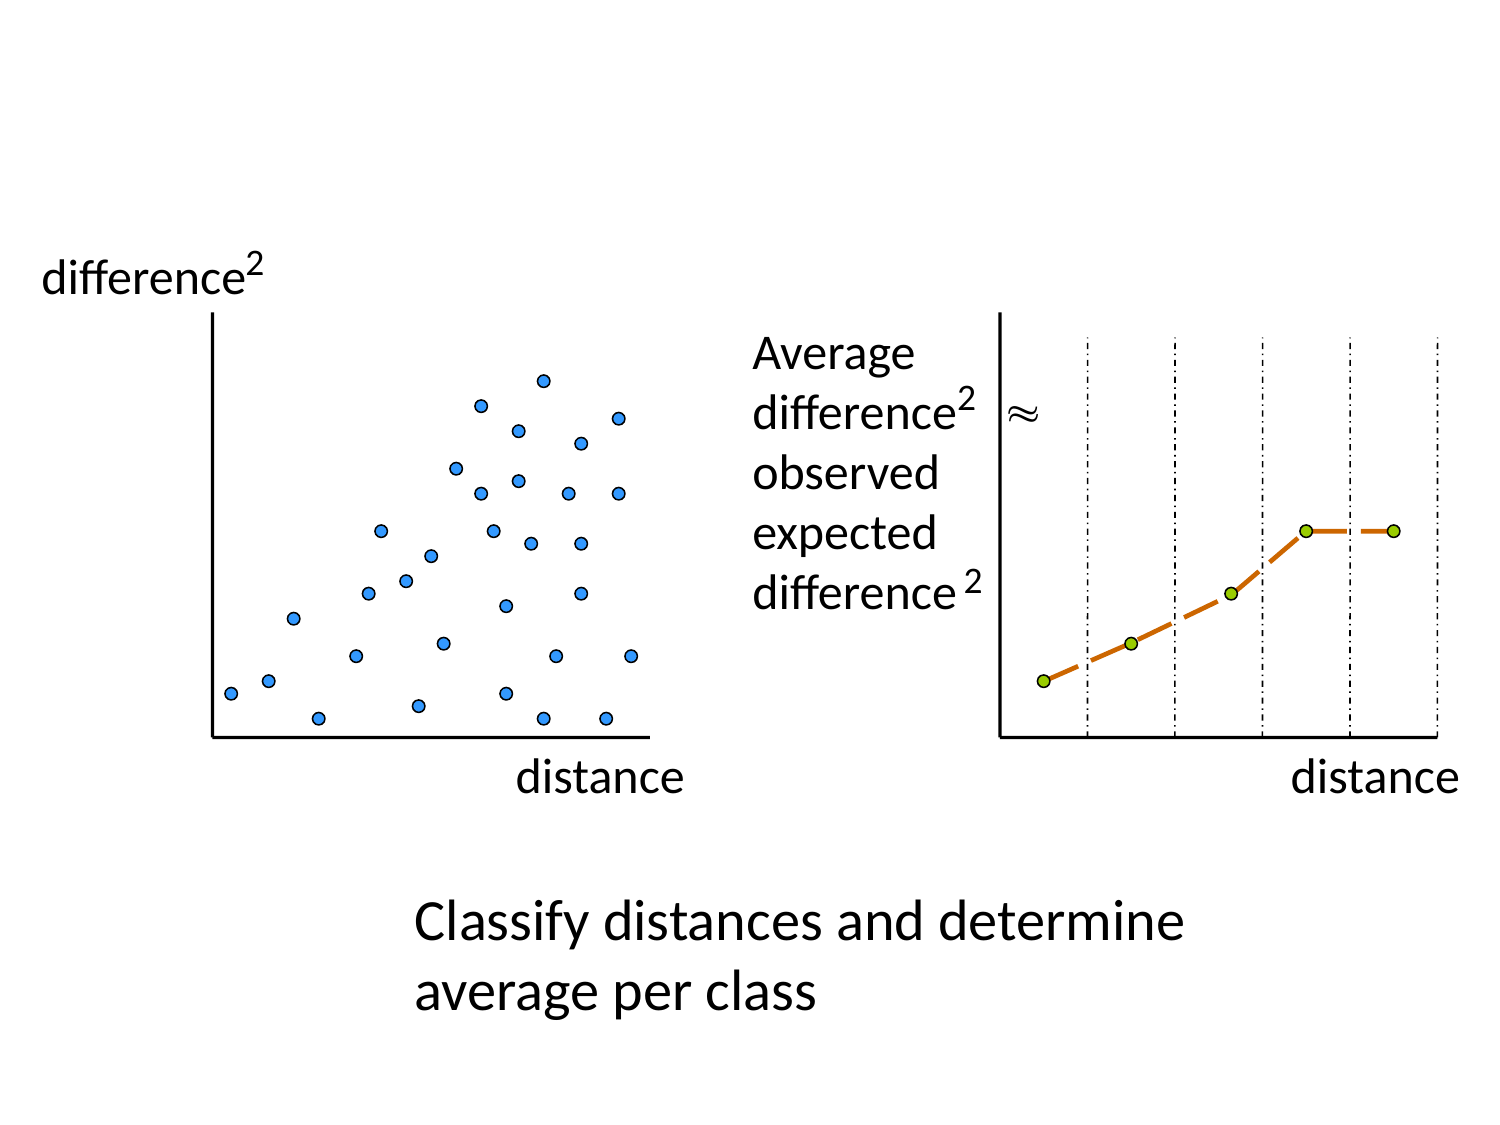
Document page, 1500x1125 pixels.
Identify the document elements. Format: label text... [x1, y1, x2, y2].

text_box [1124, 637, 1138, 650]
text_box [374, 524, 388, 538]
text_box Classify distances and determine average per class [399, 874, 1211, 1030]
text_box [512, 424, 525, 438]
text_box [287, 612, 300, 625]
text_box [449, 462, 463, 475]
text_box [1299, 524, 1313, 538]
text_box [499, 599, 513, 613]
text_box [574, 537, 588, 550]
text_box [487, 524, 500, 538]
text_box [512, 474, 525, 488]
text_box [349, 649, 363, 663]
text_box [1235, 531, 1388, 600]
text_box [362, 587, 375, 600]
text_box [574, 437, 588, 450]
text_box distance [1275, 736, 1476, 811]
text_box [312, 712, 325, 725]
text_box [424, 549, 438, 563]
text_box [1137, 597, 1234, 641]
text_box [524, 537, 538, 550]
text_box 2 [948, 549, 998, 609]
text_box [499, 687, 513, 700]
text_box [262, 674, 275, 688]
text_box 2 [942, 365, 992, 425]
text_box [412, 699, 425, 713]
text_box [537, 712, 550, 725]
text_box [1387, 524, 1400, 538]
text_box [599, 712, 613, 725]
text_box [399, 574, 413, 588]
text_box [574, 587, 588, 600]
text_box [224, 687, 238, 700]
text_box [474, 487, 488, 500]
text_box [612, 412, 625, 425]
text_box [612, 487, 625, 500]
text_box Average difference  observed expected difference [737, 312, 1040, 628]
text_box [1224, 587, 1238, 600]
text_box [549, 649, 563, 663]
text_box [624, 649, 638, 663]
text_box distance [500, 736, 701, 811]
text_box 2 [230, 230, 280, 290]
text_box [1037, 674, 1050, 688]
text_box [537, 374, 550, 388]
text_box [474, 399, 488, 413]
text_box [437, 637, 450, 650]
text_box difference [26, 237, 262, 313]
text_box [562, 487, 575, 500]
